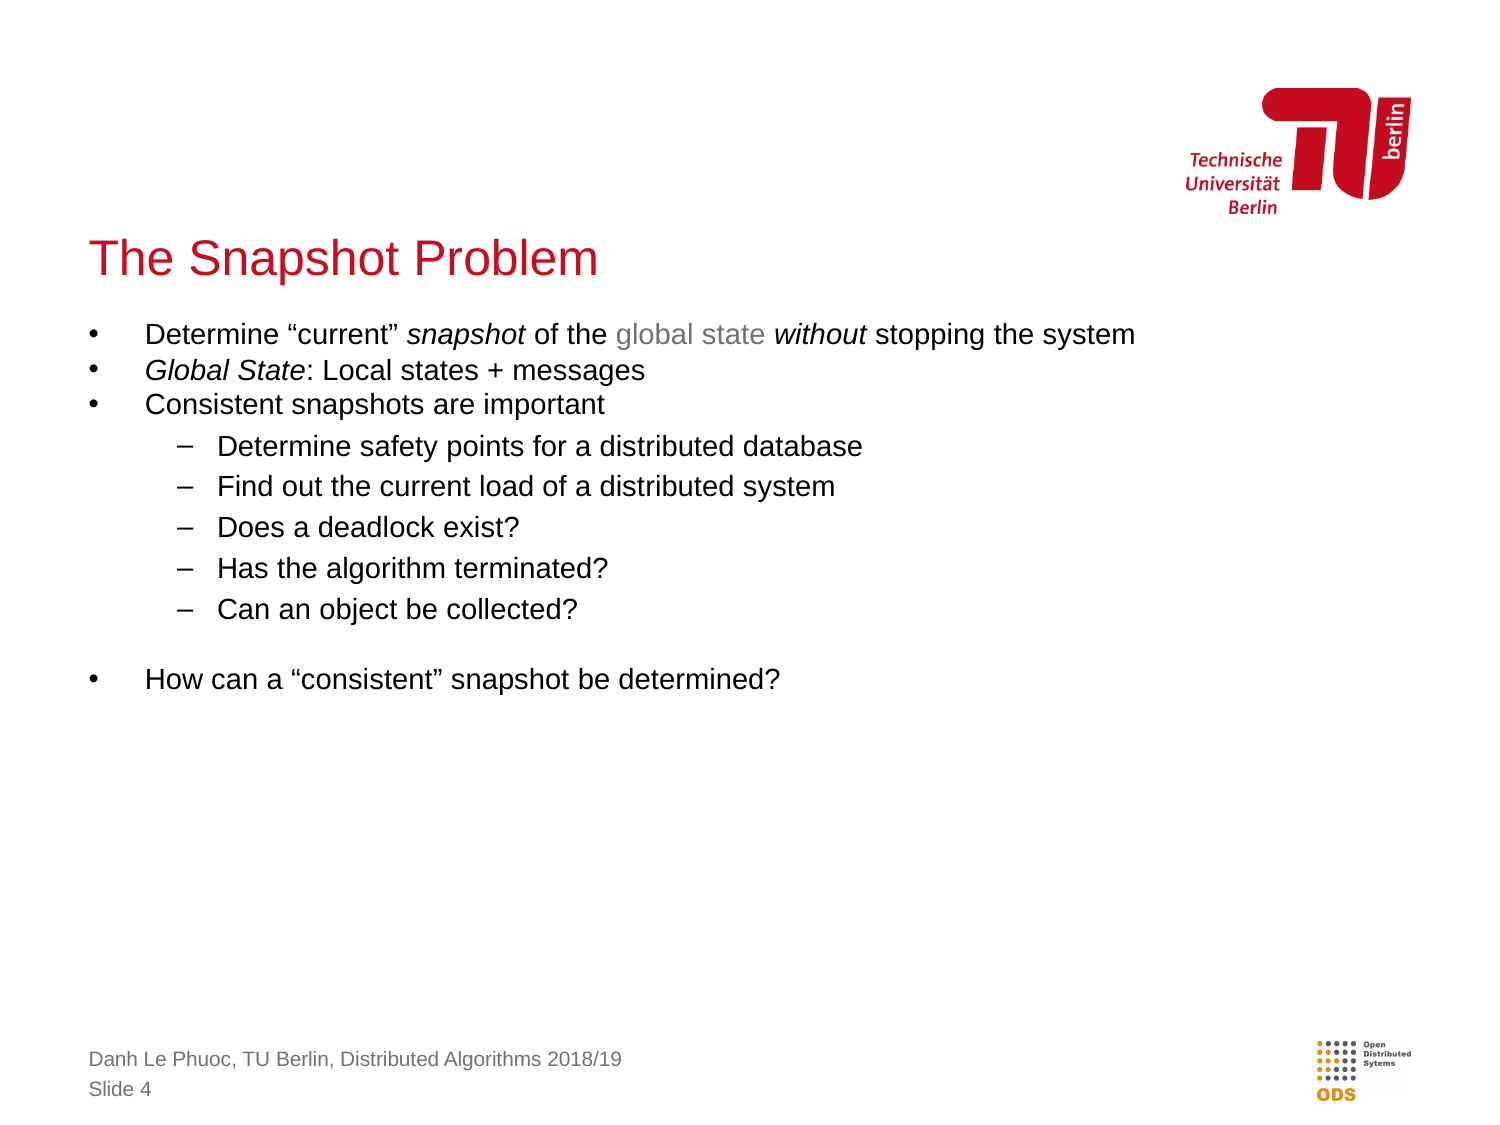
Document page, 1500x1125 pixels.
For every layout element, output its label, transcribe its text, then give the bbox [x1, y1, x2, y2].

picture [1186, 88, 1411, 214]
title The Snapshot Problem [88, 222, 1411, 286]
footer Danh Le Phuoc, TU Berlin, Distributed Algorithms 2018/19 [88, 1045, 1176, 1071]
picture [1317, 1041, 1411, 1101]
slide_number Slide 4 [88, 1075, 1176, 1101]
list Determine “current” snapshot of the global state without stopping the system Global State: Local states + messages Consistent snapshots are important Determine safety points for a distributed database Find out the current load of a distributed system Does a deadlock exist? Has the algorithm terminated? Can an object be collected? How can a “consistent” snapshot be determined? [88, 315, 1447, 983]
